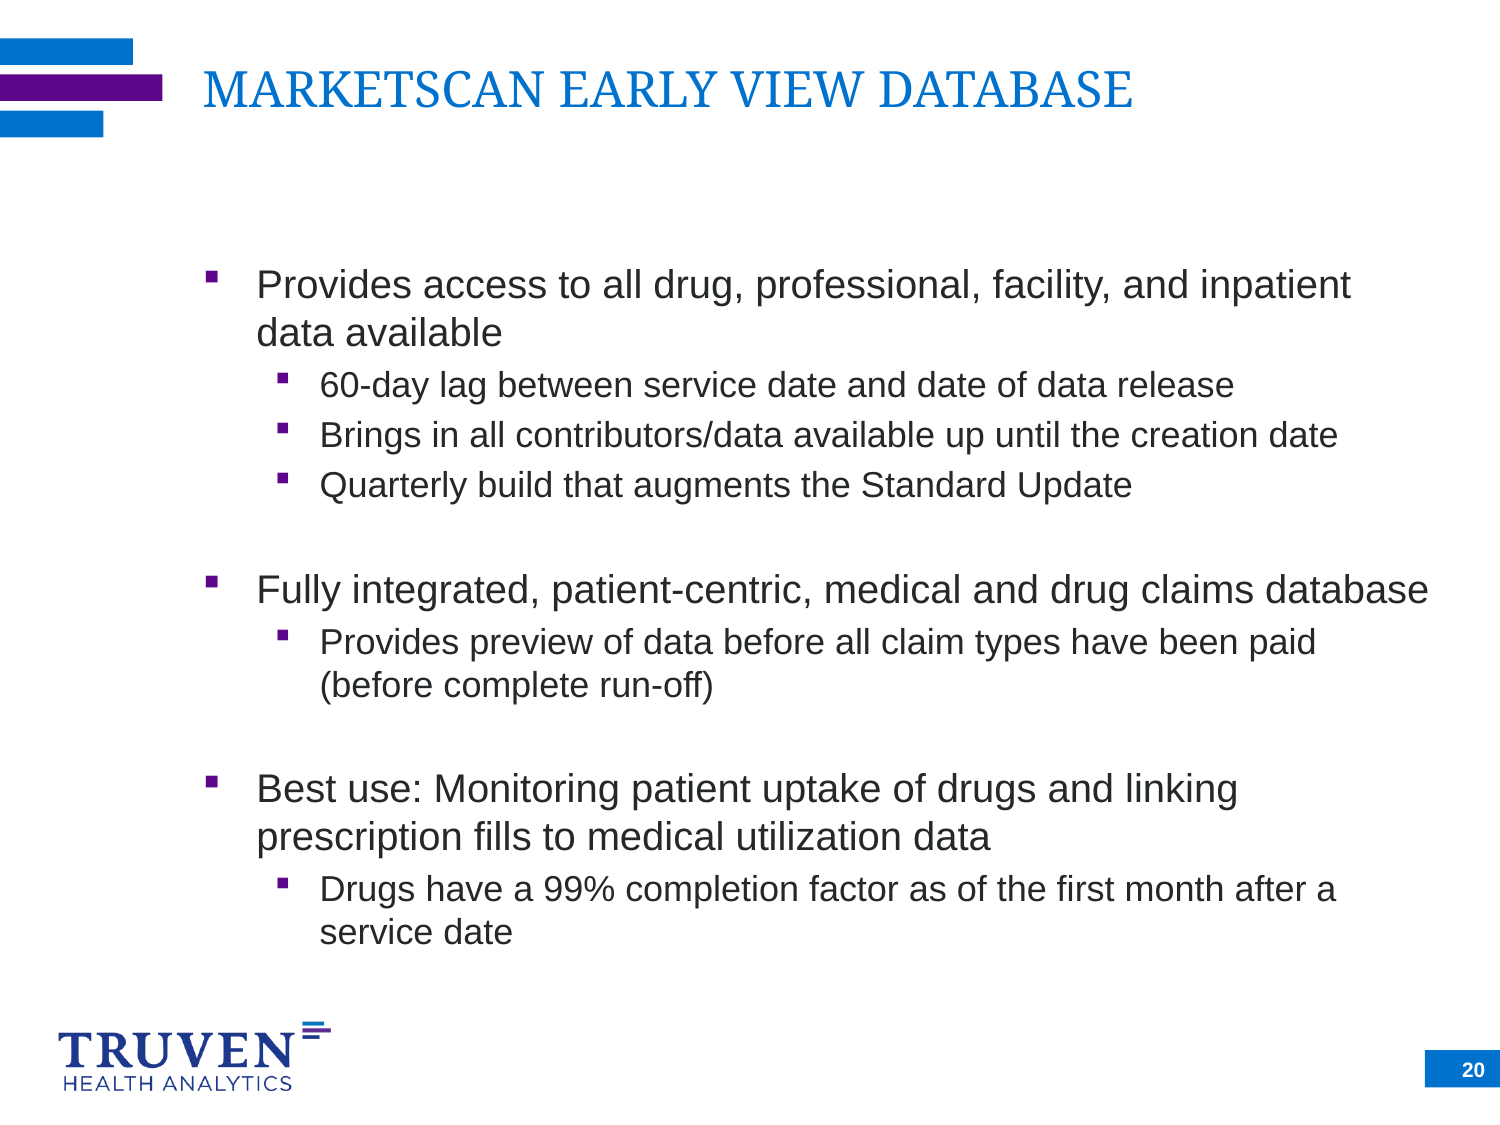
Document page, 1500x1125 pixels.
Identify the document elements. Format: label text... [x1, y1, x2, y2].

title MARKETSCAN EARLY VIEW DATABASE [187, 24, 1425, 150]
picture [24, 987, 365, 1125]
slide_number 20 [1412, 1050, 1500, 1088]
list Provides access to all drug, professional, facility, and inpatient data available 60-day lag between service date and date of data release Brings in all contributors/data available up until the creation date Quarterly build that augments the Standard Update Fully integrated, patient-centric, medical and drug claims database Provides preview of data before all claim types have been paid (before complete run-off) Best use: Monitoring patient uptake of drugs and linking prescription fills to medical utilization data Drugs have a 99% completion factor as of the first month after a service date [187, 250, 1456, 1013]
